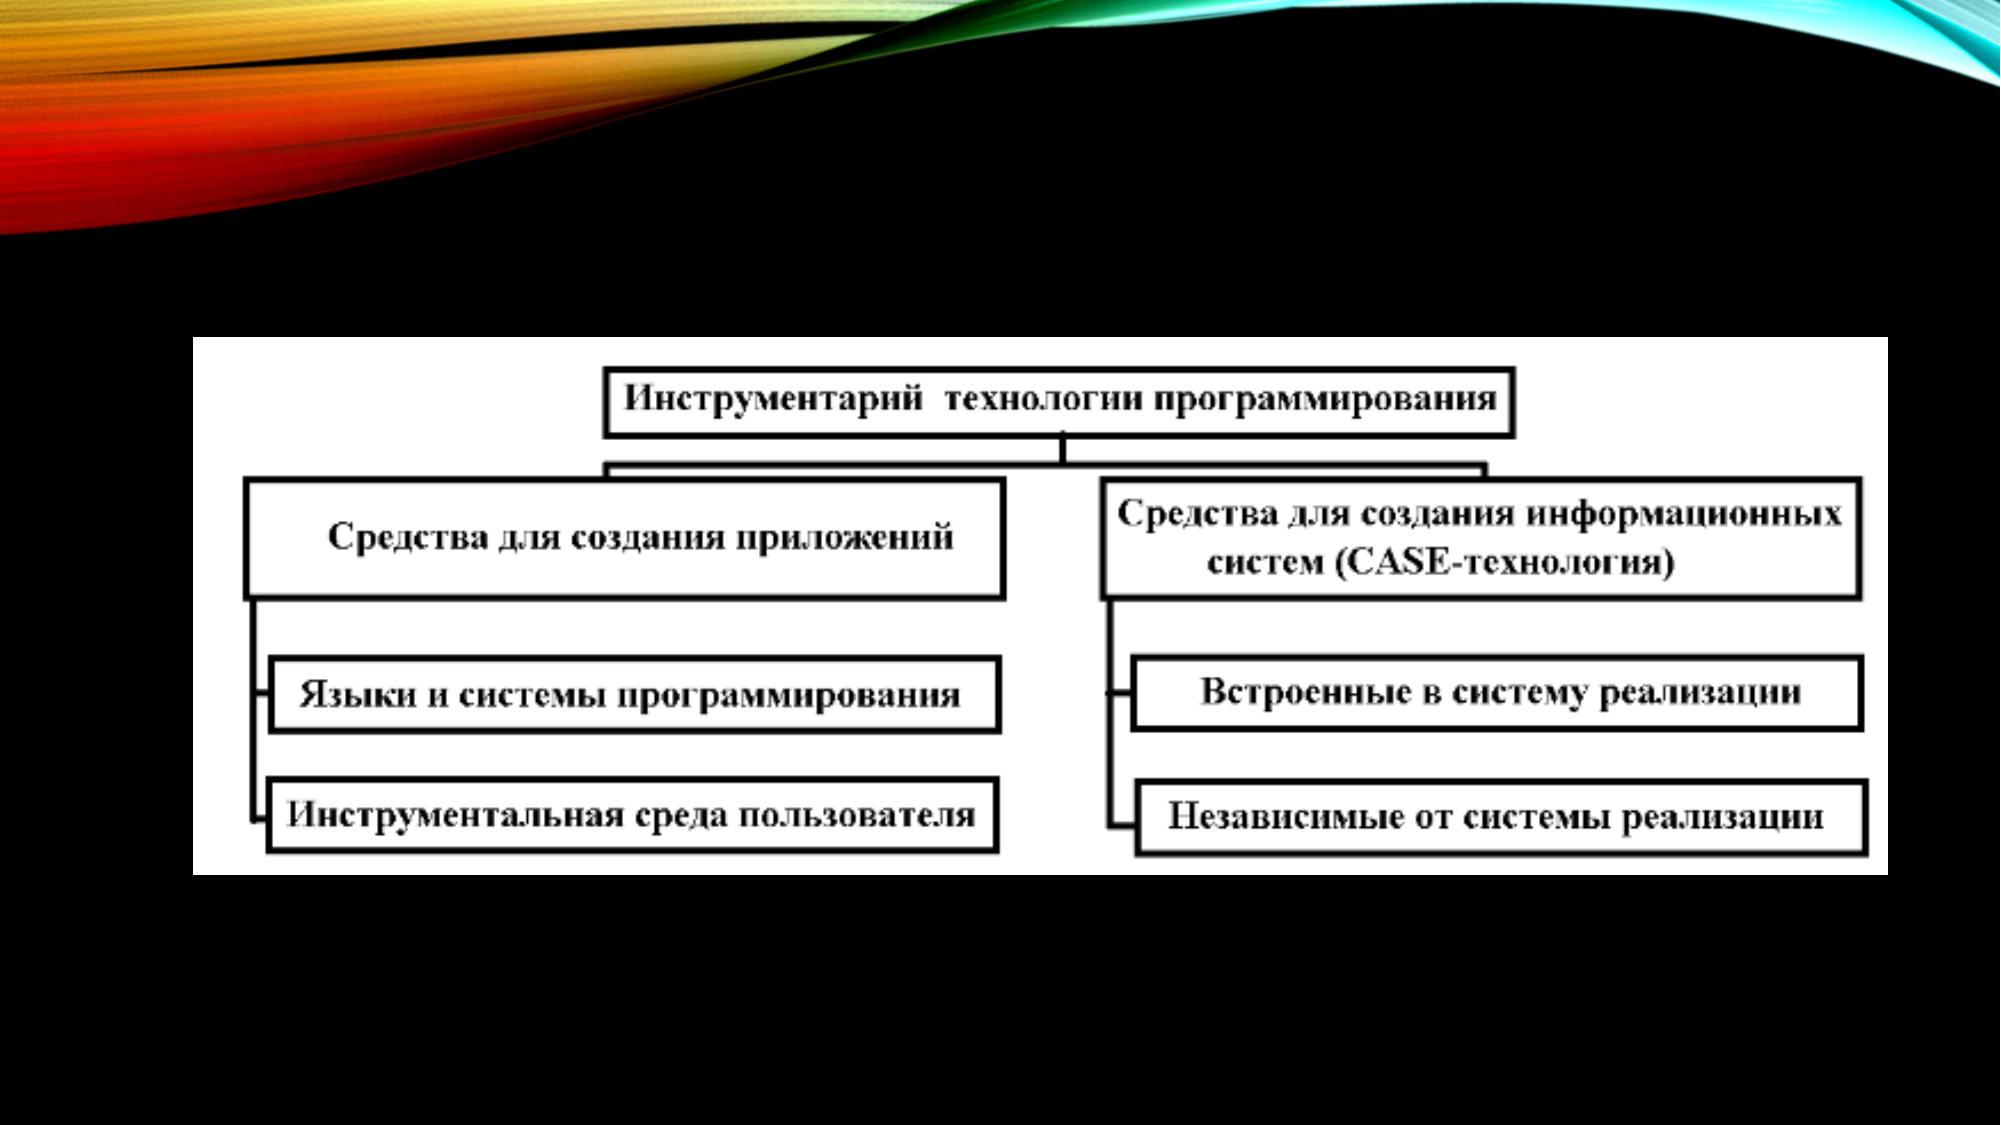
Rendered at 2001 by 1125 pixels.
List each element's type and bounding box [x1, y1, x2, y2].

picture [193, 337, 1888, 875]
picture [0, 0, 2000, 237]
